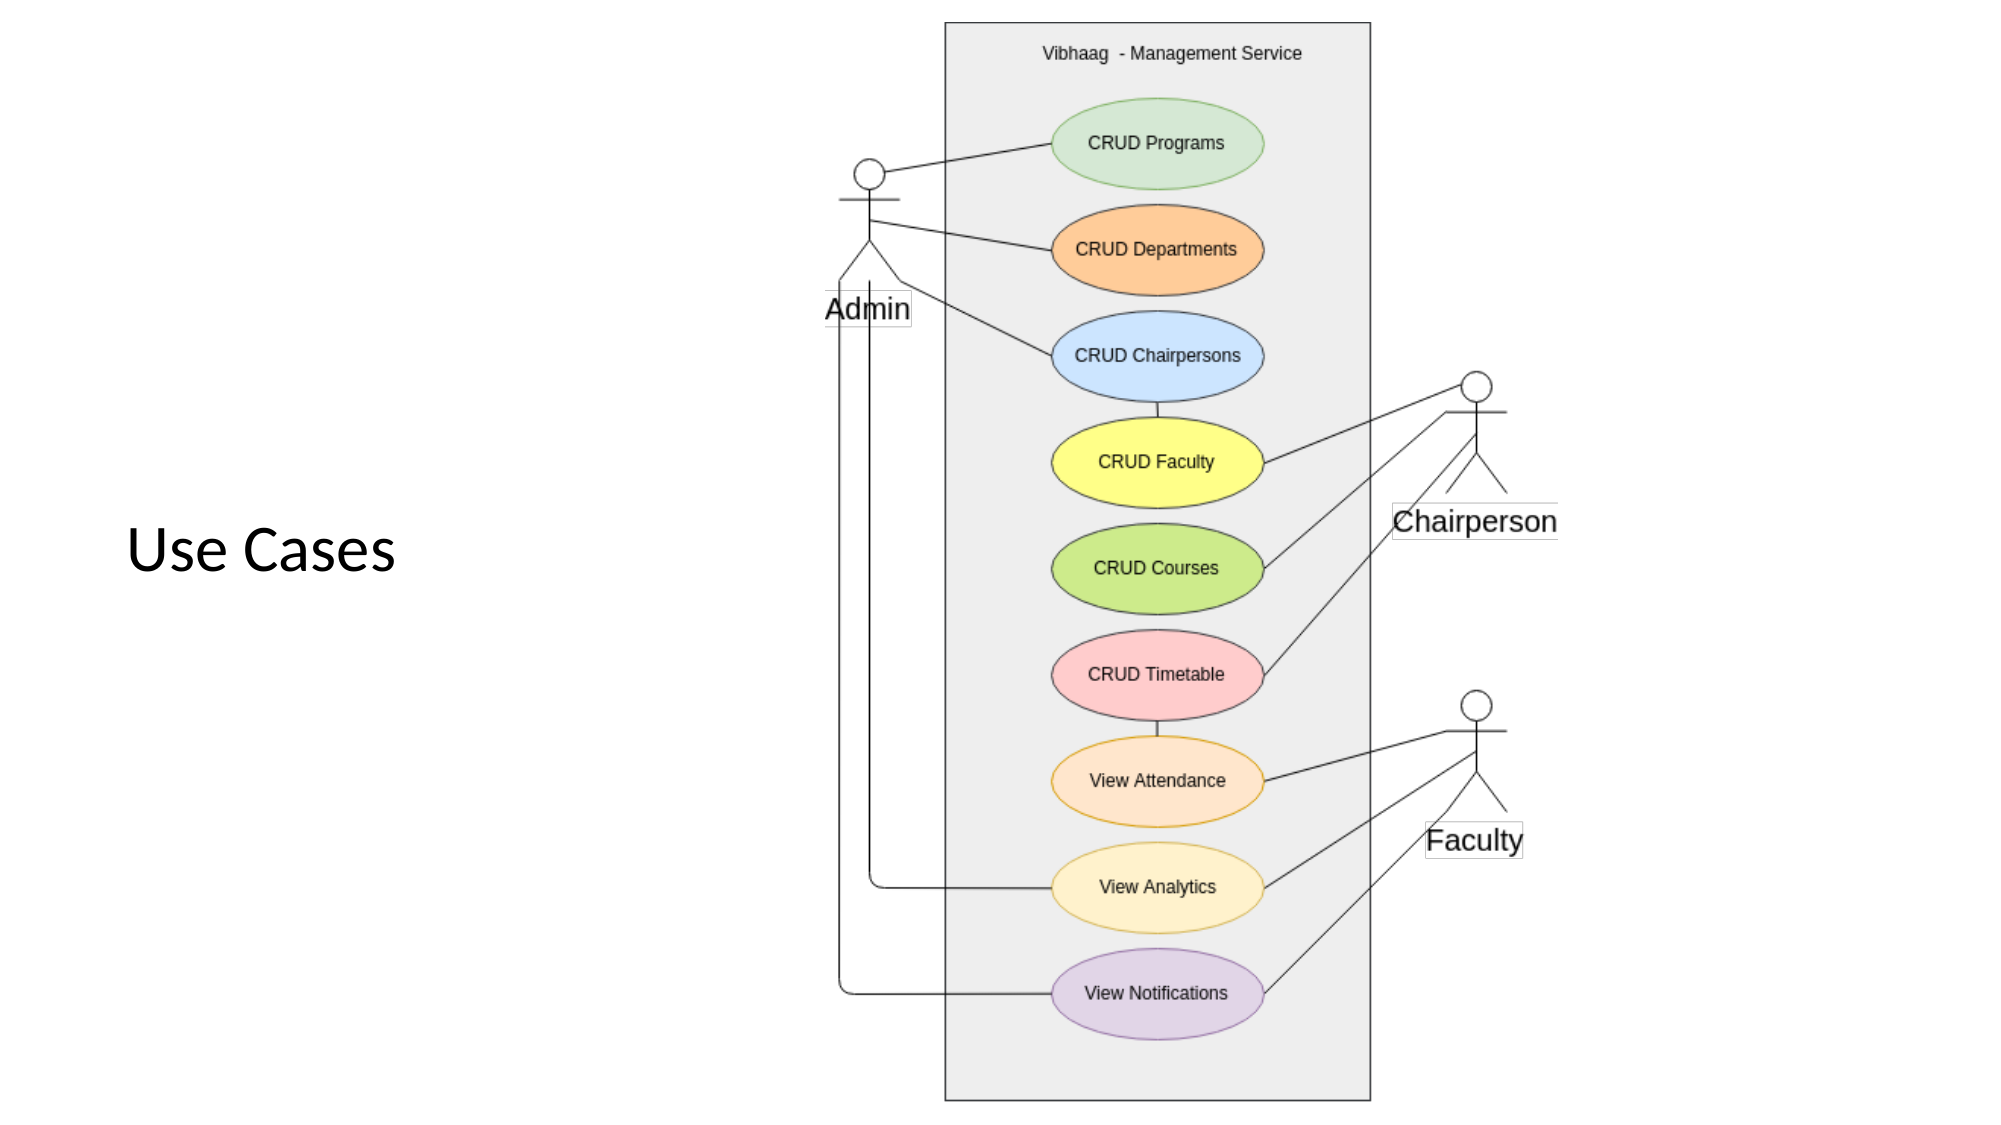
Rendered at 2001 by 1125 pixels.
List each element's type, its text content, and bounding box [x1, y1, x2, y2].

text_box Use Cases [111, 497, 544, 592]
picture [825, 22, 1558, 1103]
